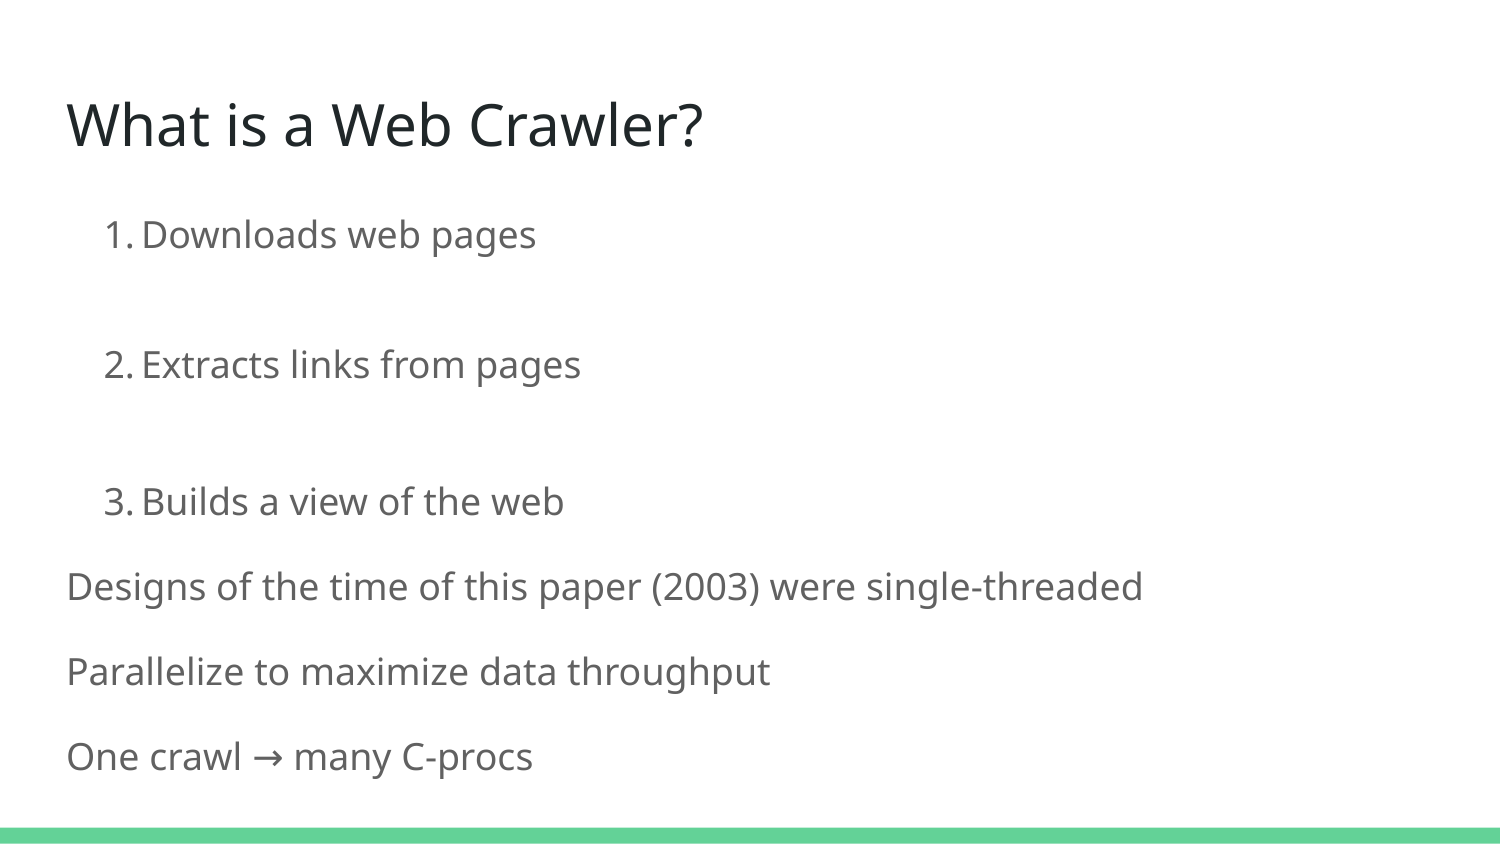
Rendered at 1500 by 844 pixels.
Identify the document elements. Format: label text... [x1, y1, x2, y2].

list Downloads web pages Extracts links from pages Builds a view of the web Designs of the time of this paper (2003) were single-threaded Parallelize to maximize data throughput One crawl → many C-procs [51, 189, 1449, 750]
title What is a Web Crawler? [51, 72, 1449, 167]
